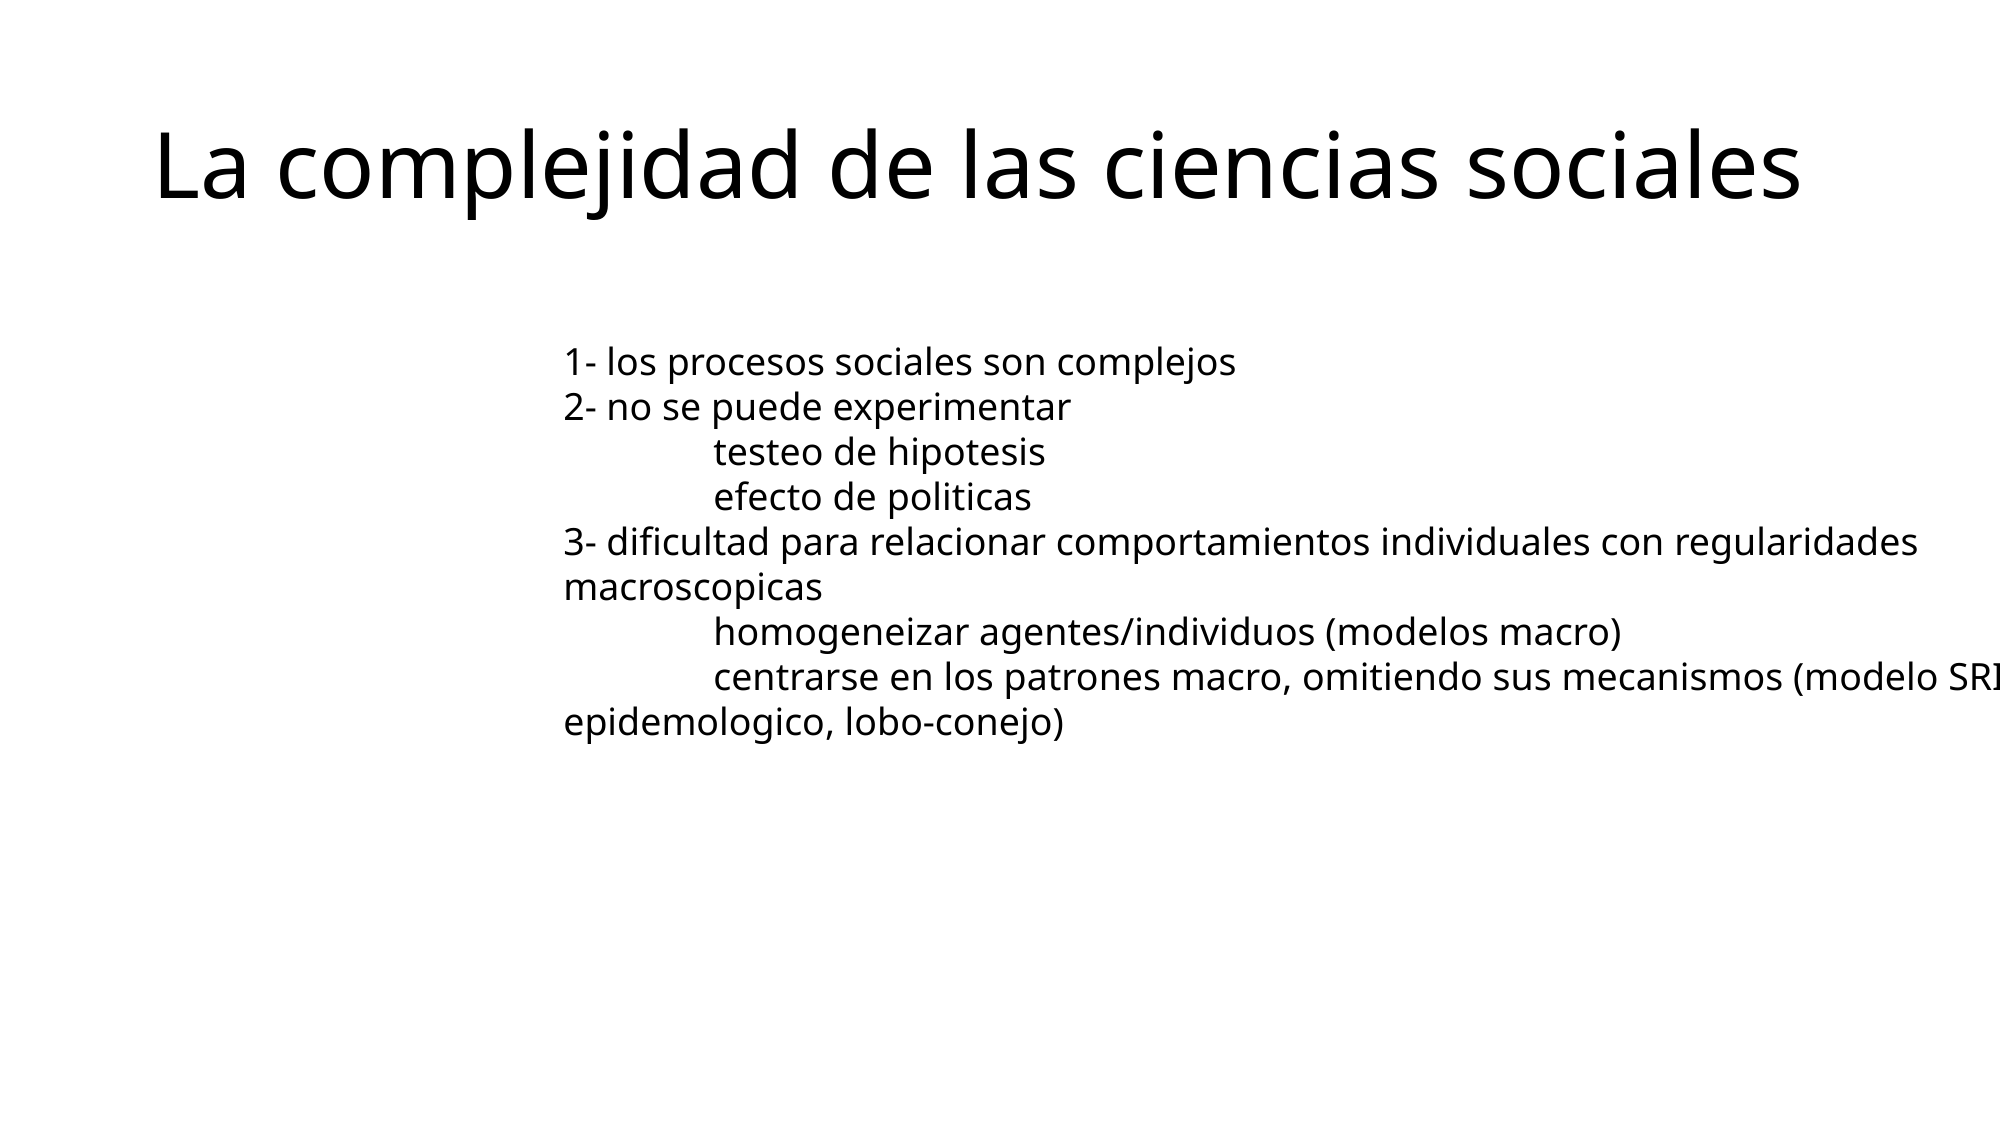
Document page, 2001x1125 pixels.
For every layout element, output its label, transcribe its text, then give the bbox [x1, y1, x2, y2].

text_box 1- los procesos sociales son complejos 2- no se puede experimentar testeo de hipotesis efecto de politicas 3- dificultad para relacionar comportamientos individuales con regularidades macroscopicas homogeneizar agentes/individuos (modelos macro) centrarse en los patrones macro, omitiendo sus mecanismos (modelo SRI epidemologico, lobo-conejo) [548, 330, 2000, 795]
title La complejidad de las ciencias sociales [137, 59, 1863, 278]
